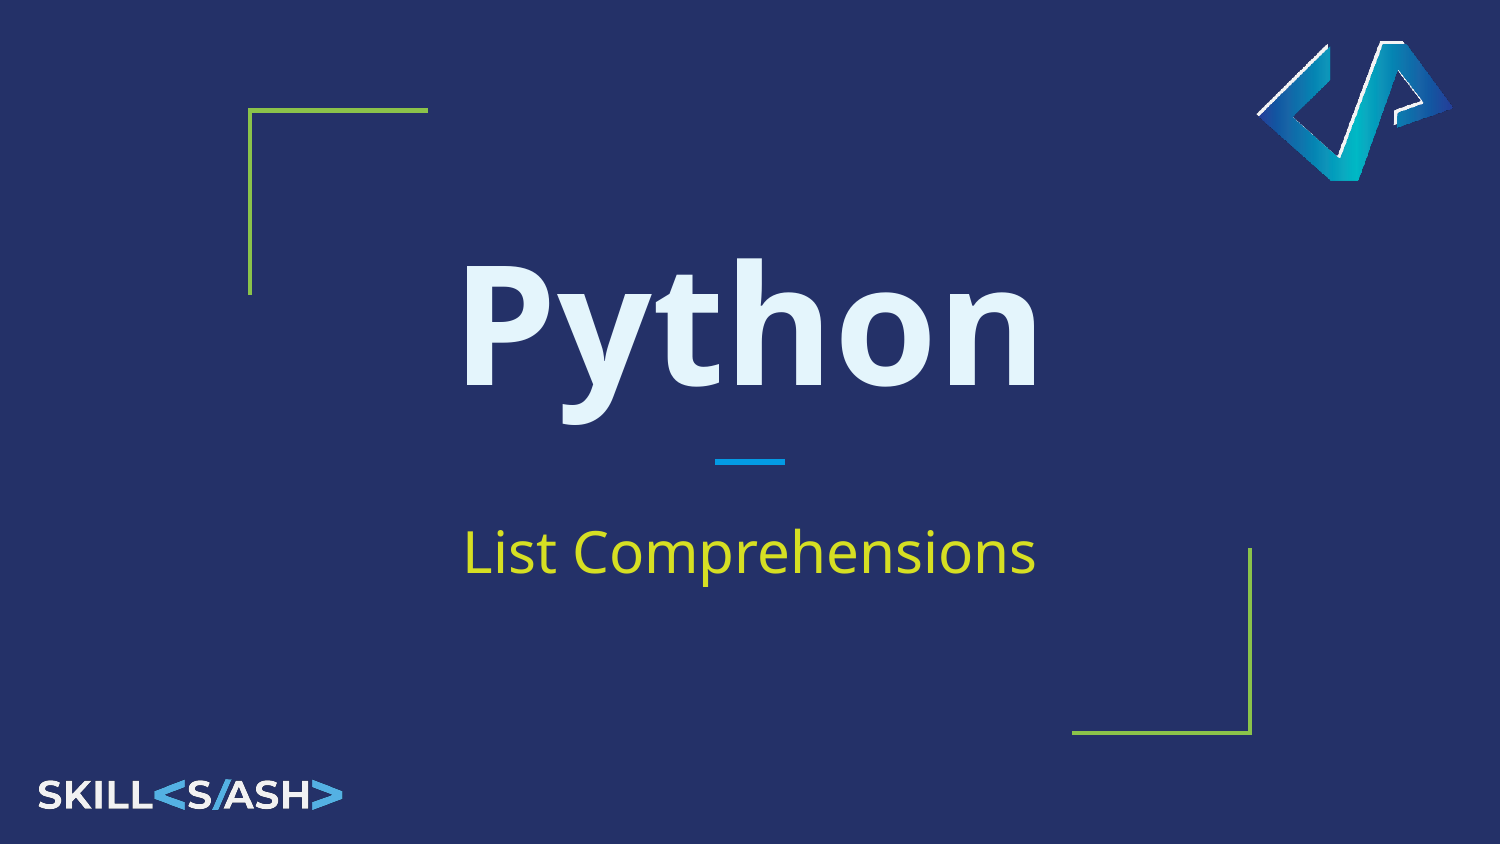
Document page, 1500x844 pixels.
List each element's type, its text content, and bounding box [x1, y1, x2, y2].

title Python [275, 195, 1225, 435]
picture [27, 767, 354, 815]
subtitle List Comprehensions [275, 500, 1225, 650]
picture [1246, 25, 1463, 196]
